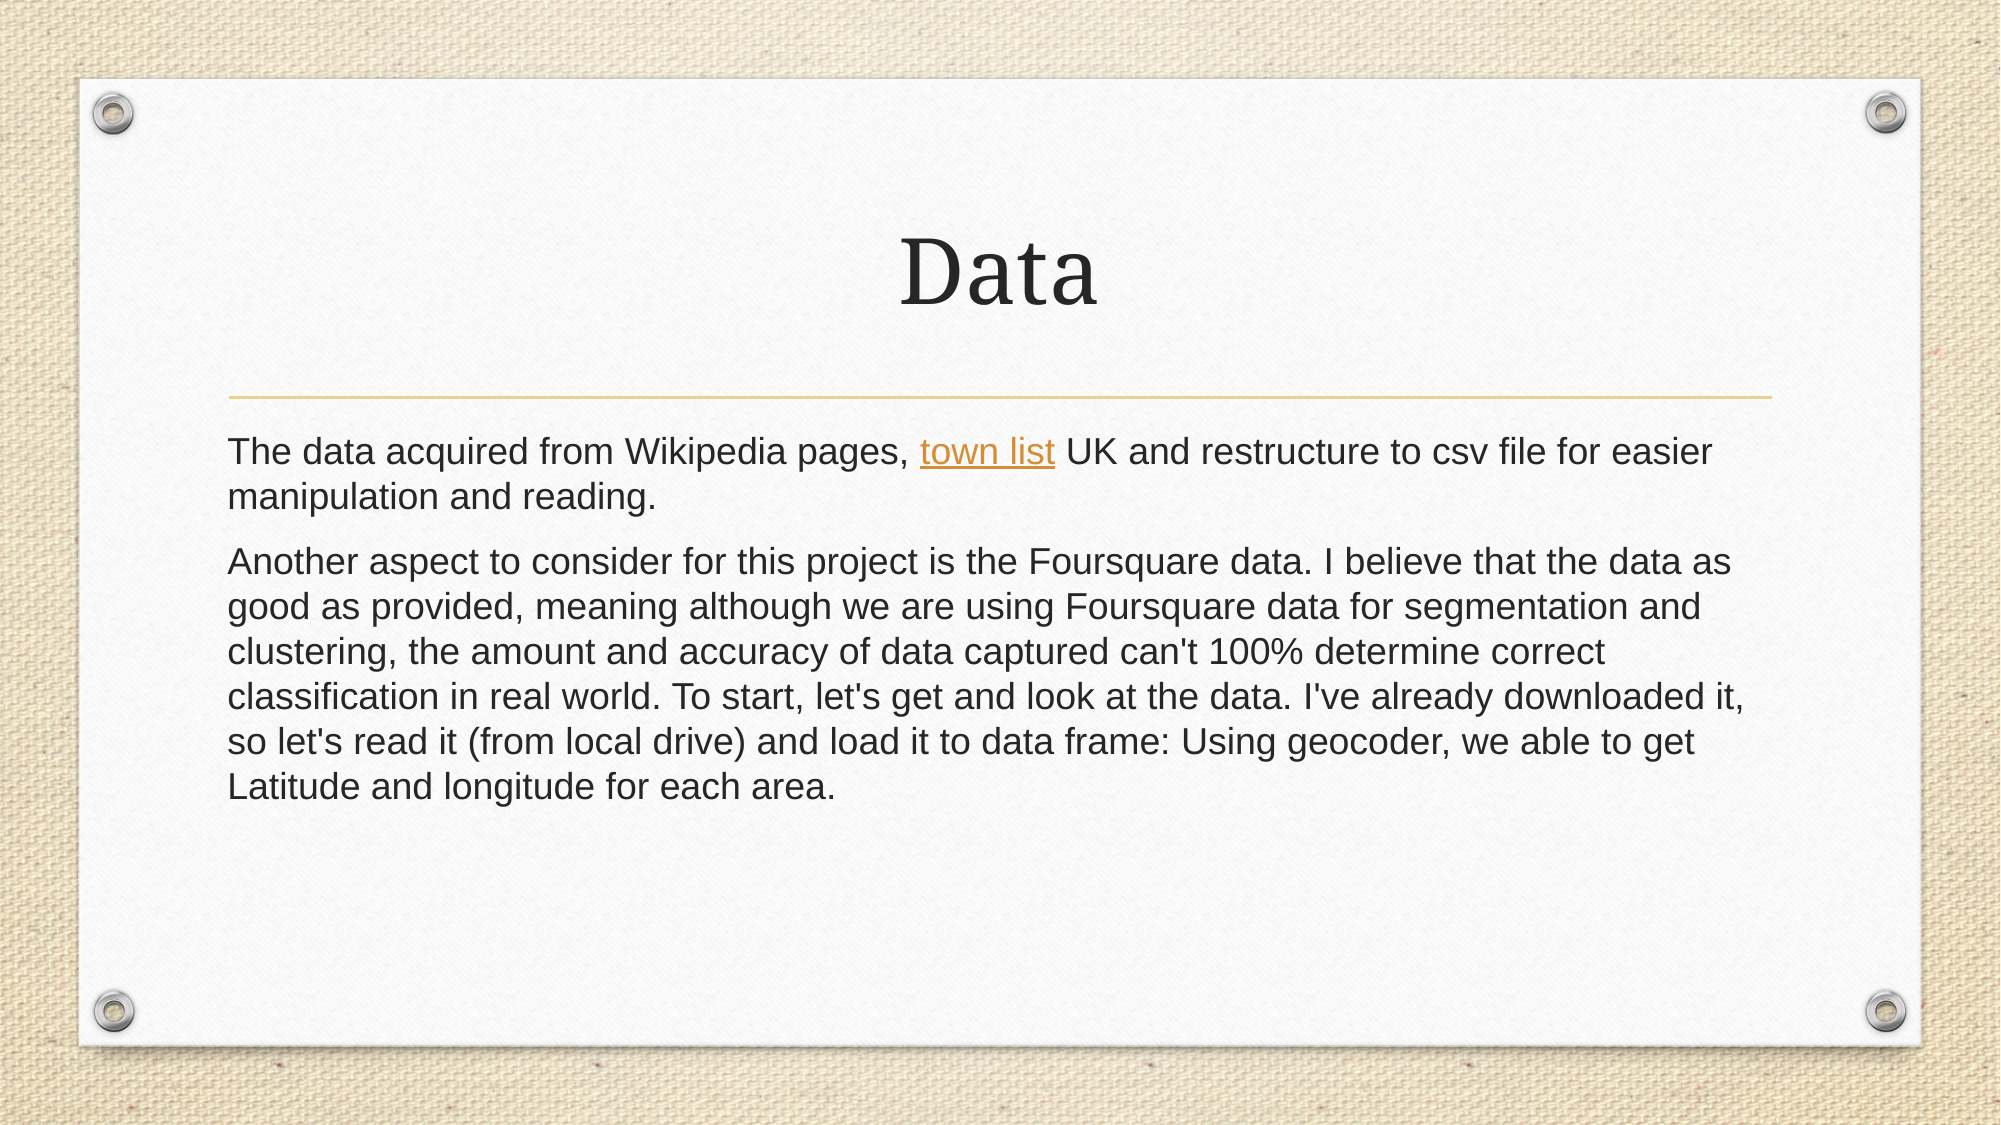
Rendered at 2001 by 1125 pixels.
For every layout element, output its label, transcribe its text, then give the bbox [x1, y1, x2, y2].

list The data acquired from Wikipedia pages, town list UK and restructure to csv file for easier manipulation and reading. Another aspect to consider for this project is the Foursquare data. I believe that the data as good as provided, meaning although we are using Foursquare data for segmentation and clustering, the amount and accuracy of data captured can't 100% determine correct classification in real world. To start, let's get and look at the data. I've already downloaded it, so let's read it (from local drive) and load it to data frame: Using geocoder, we able to get Latitude and longitude for each area. [212, 419, 1788, 964]
title Data [212, 161, 1788, 375]
picture [0, 0, 2001, 1125]
